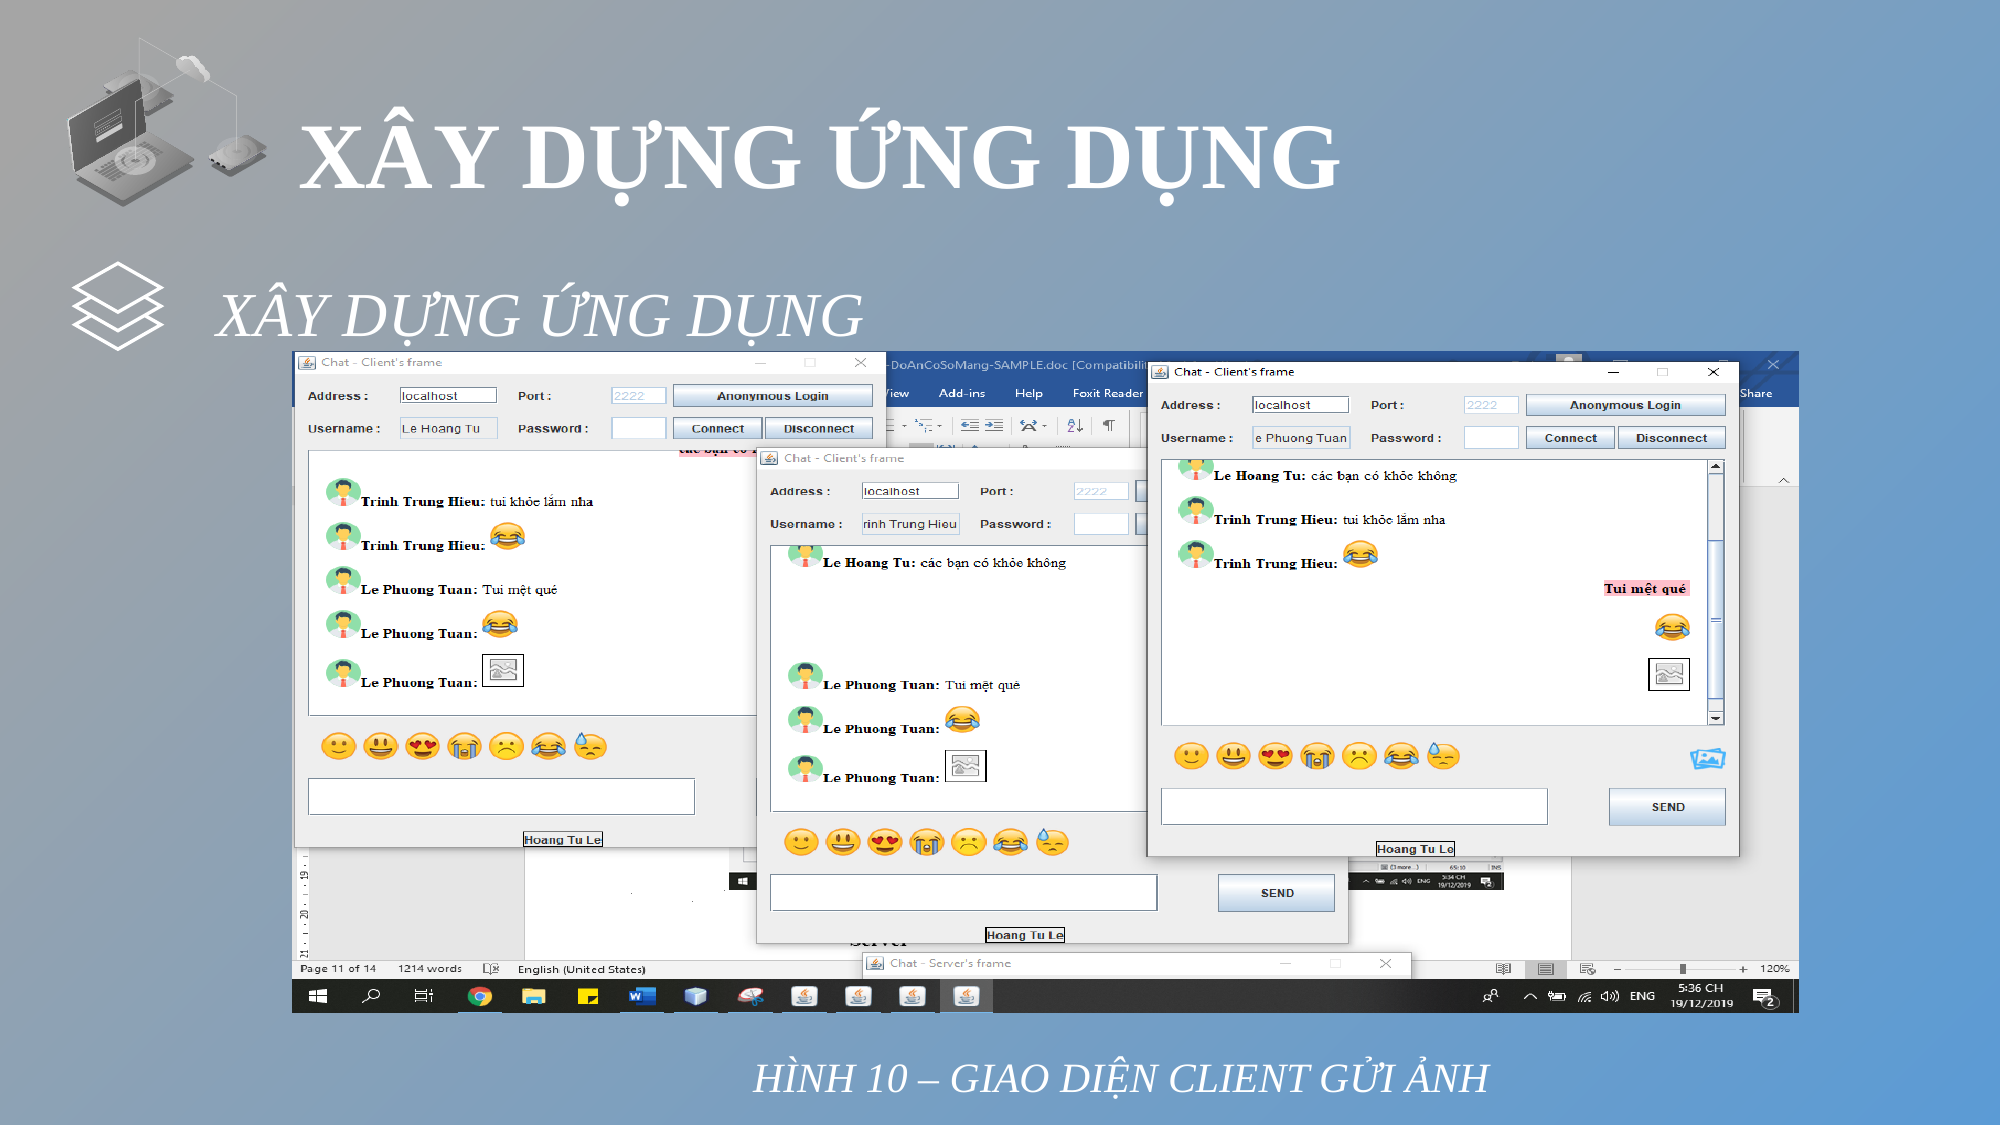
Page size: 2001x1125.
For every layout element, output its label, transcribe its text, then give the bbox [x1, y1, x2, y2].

text_box HÌNH 10 – GIAO DIỆN CLIENT GỬI ẢNH [738, 1038, 1565, 1108]
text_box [66, 37, 268, 207]
text_box XÂY DỰNG ỨNG DỤNG [283, 86, 1836, 215]
text_box [71, 261, 165, 352]
picture [292, 351, 1799, 1014]
text_box XÂY DỰNG ỨNG DỤNG [201, 258, 1952, 356]
